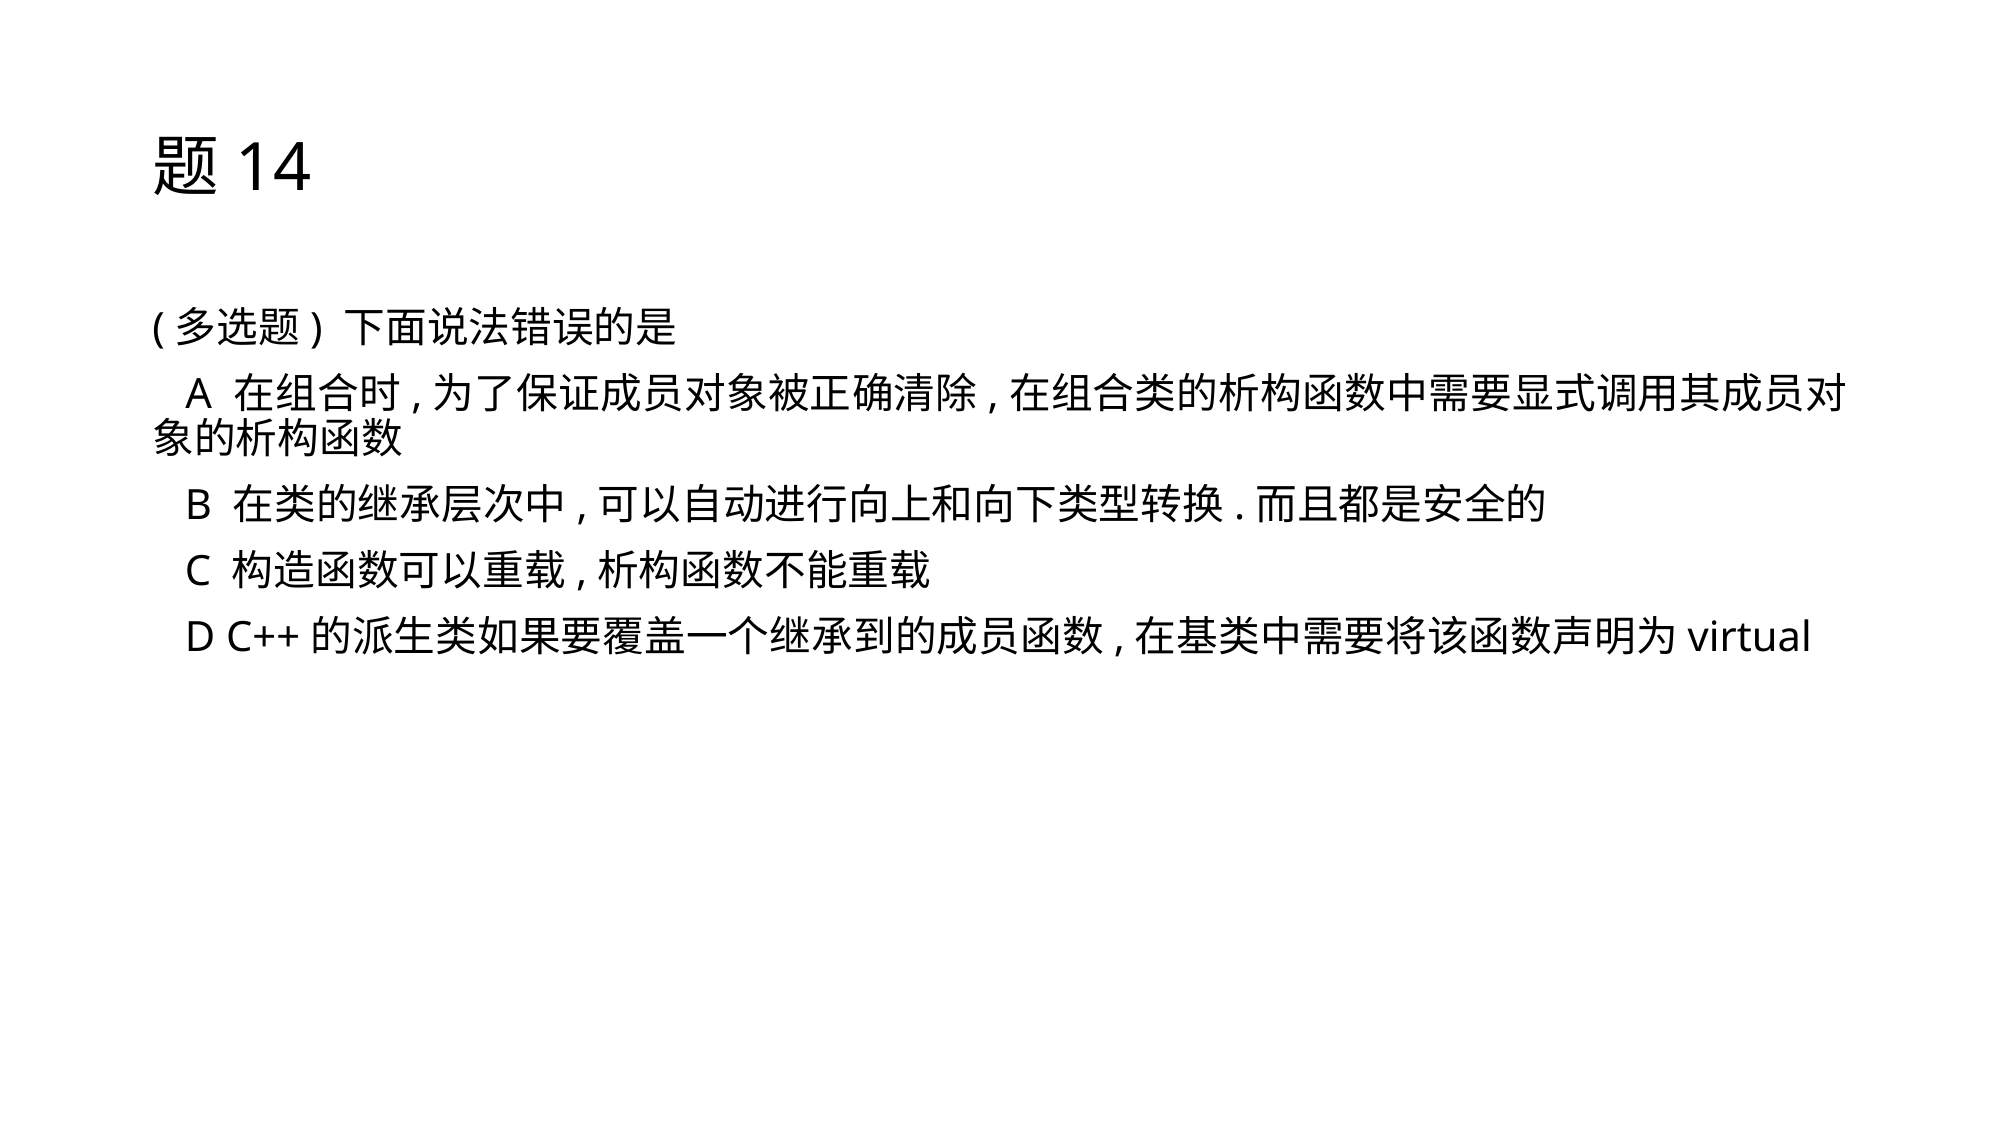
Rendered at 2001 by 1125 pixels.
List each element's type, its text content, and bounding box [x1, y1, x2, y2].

title 题14 [137, 59, 1863, 278]
list (多选题) 下面说法错误的是 A 在组合时,为了保证成员对象被正确清除,在组合类的析构函数中需要显式调用其成员对象的析构函数 B 在类的继承层次中,可以自动进行向上和向下类型转换.而且都是安全的 C 构造函数可以重载,析构函数不能重载 D C++的派生类如果要覆盖一个继承到的成员函数,在基类中需要将该函数声明为virtual [137, 299, 1863, 1014]
